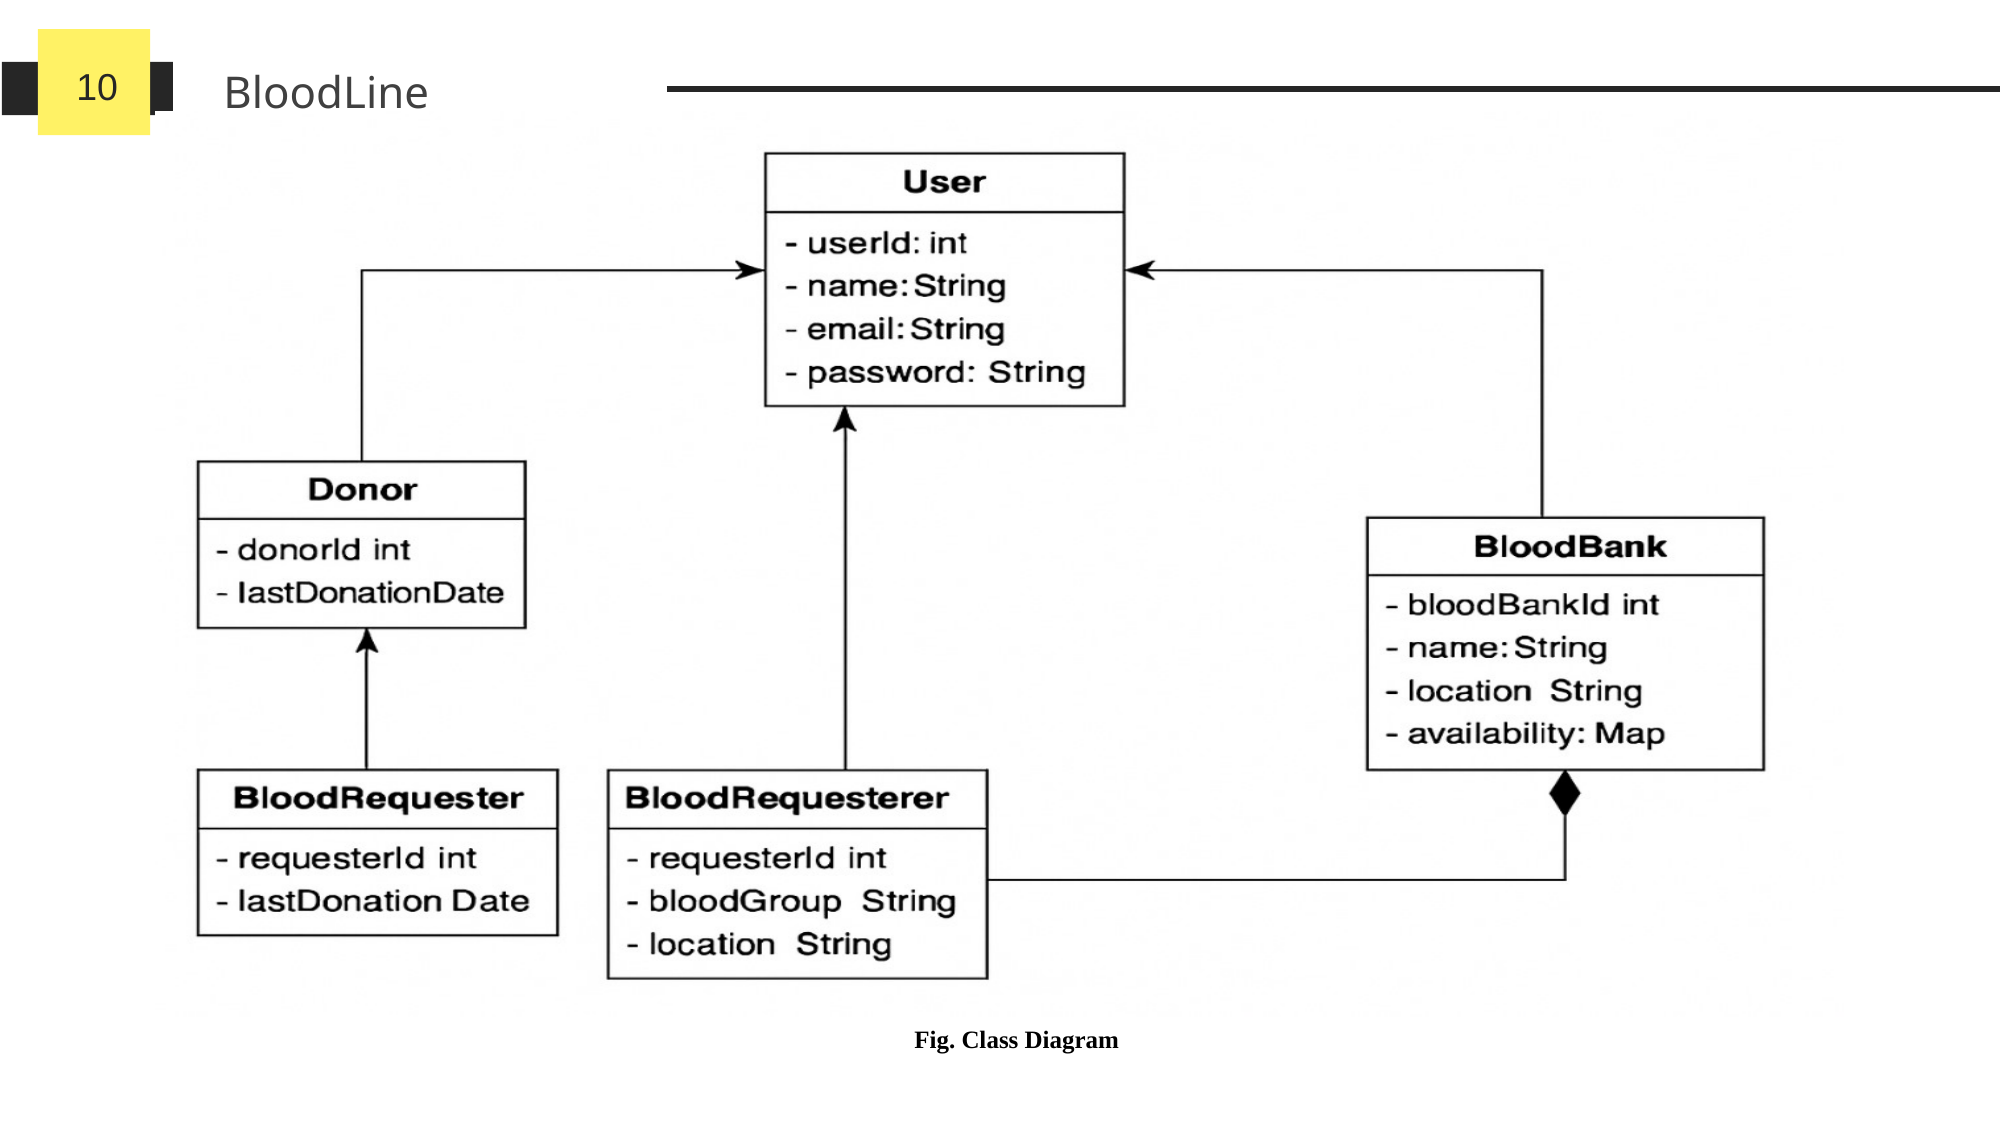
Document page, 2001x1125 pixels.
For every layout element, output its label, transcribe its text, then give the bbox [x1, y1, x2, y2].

picture [155, 111, 1844, 1017]
text_box BloodLine [208, 57, 627, 111]
text_box Fig. Class Diagram [899, 1017, 1135, 1061]
